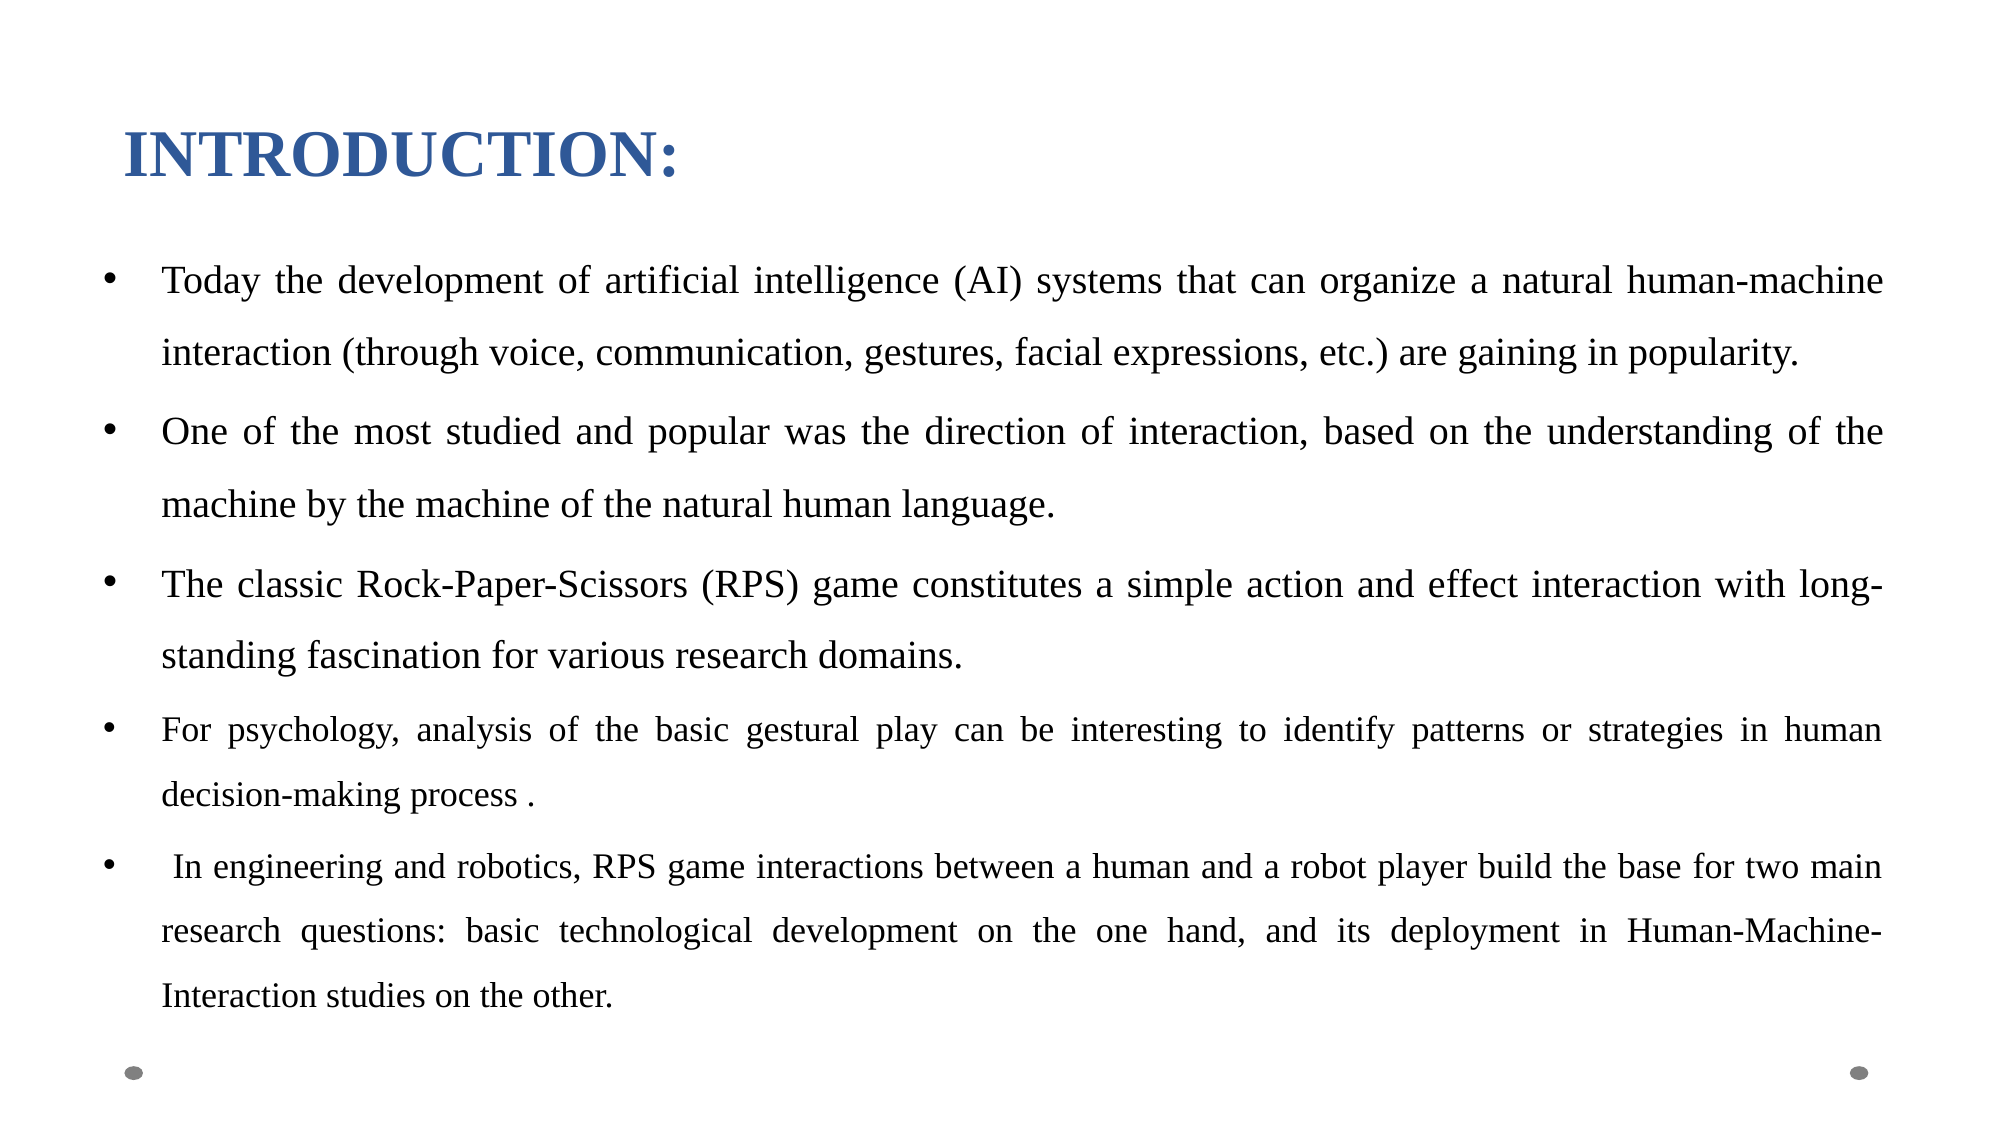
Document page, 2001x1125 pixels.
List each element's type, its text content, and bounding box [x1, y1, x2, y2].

title INTRODUCTION: [108, 28, 1487, 197]
list Today the development of artificial intelligence (AI) systems that can organize a natural human-machine interaction (through voice, communication, gestures, facial expressions, etc.) are gaining in popularity. One of the most studied and popular was the direction of interaction, based on the understanding of the machine by the machine of the natural human language. The classic Rock-Paper-Scissors (RPS) game constitutes a simple action and effect interaction with long-standing fascination for various research domains. For psychology, analysis of the basic gestural play can be interesting to identify patterns or strategies in human decision-making process . In engineering and robotics, RPS game interactions between a human and a robot player build the base for two main research questions: basic technological development on the one hand, and its deployment in Human-Machine-Interaction studies on the other. [88, 221, 1901, 1075]
